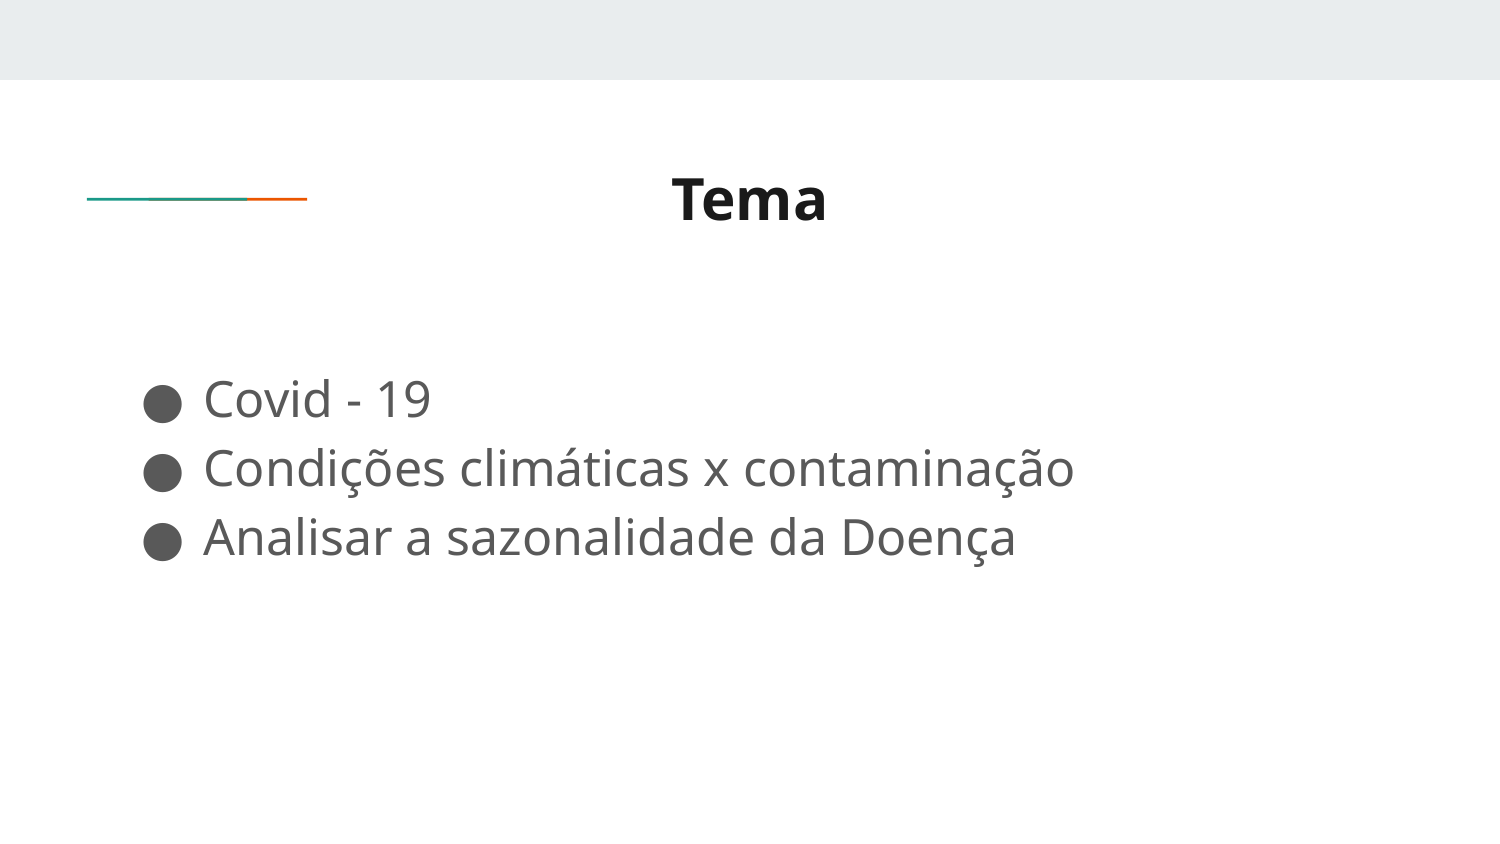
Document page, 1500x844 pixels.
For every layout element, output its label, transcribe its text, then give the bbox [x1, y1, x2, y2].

list Covid - 19 Condições climáticas x contaminação Analisar a sazonalidade da Doença [113, 343, 1375, 715]
title Tema [119, 147, 1381, 235]
